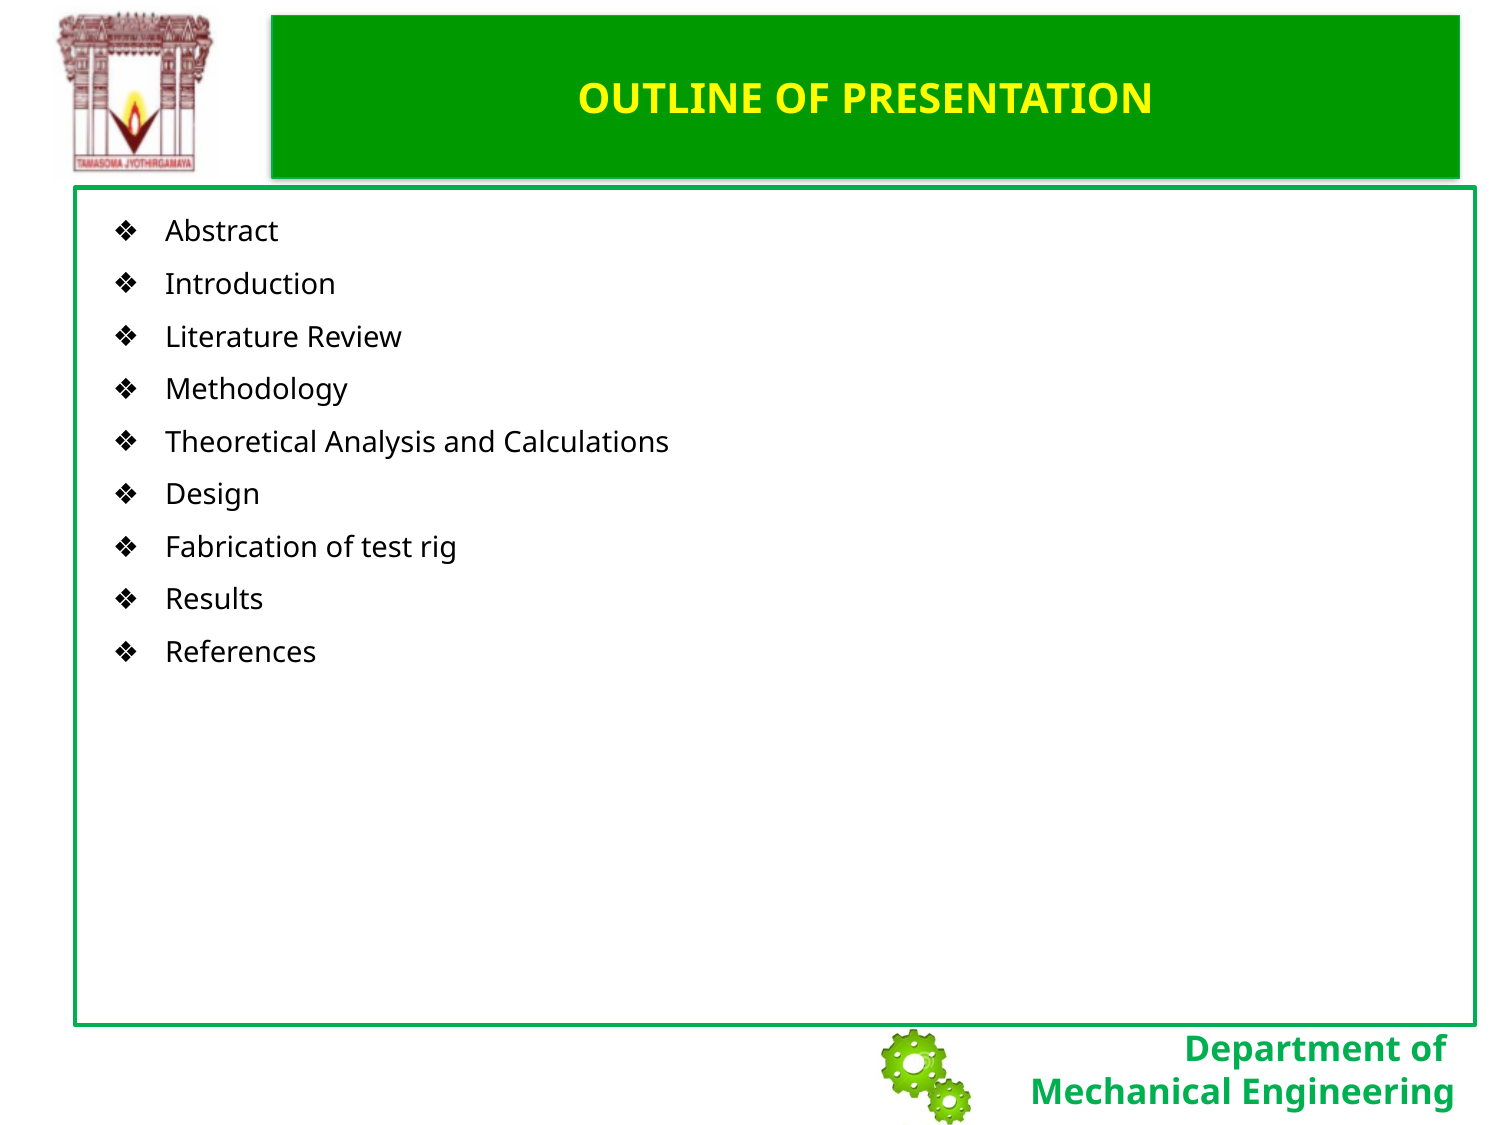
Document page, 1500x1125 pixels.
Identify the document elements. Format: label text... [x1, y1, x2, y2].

picture [875, 1027, 975, 1125]
subtitle Abstract Introduction Literature Review Methodology Theoretical Analysis and Calculations Design Fabrication of test rig Results References [73, 185, 1477, 1027]
title OUTLINE OF PRESENTATION [271, 15, 1460, 179]
picture [37, 0, 225, 188]
